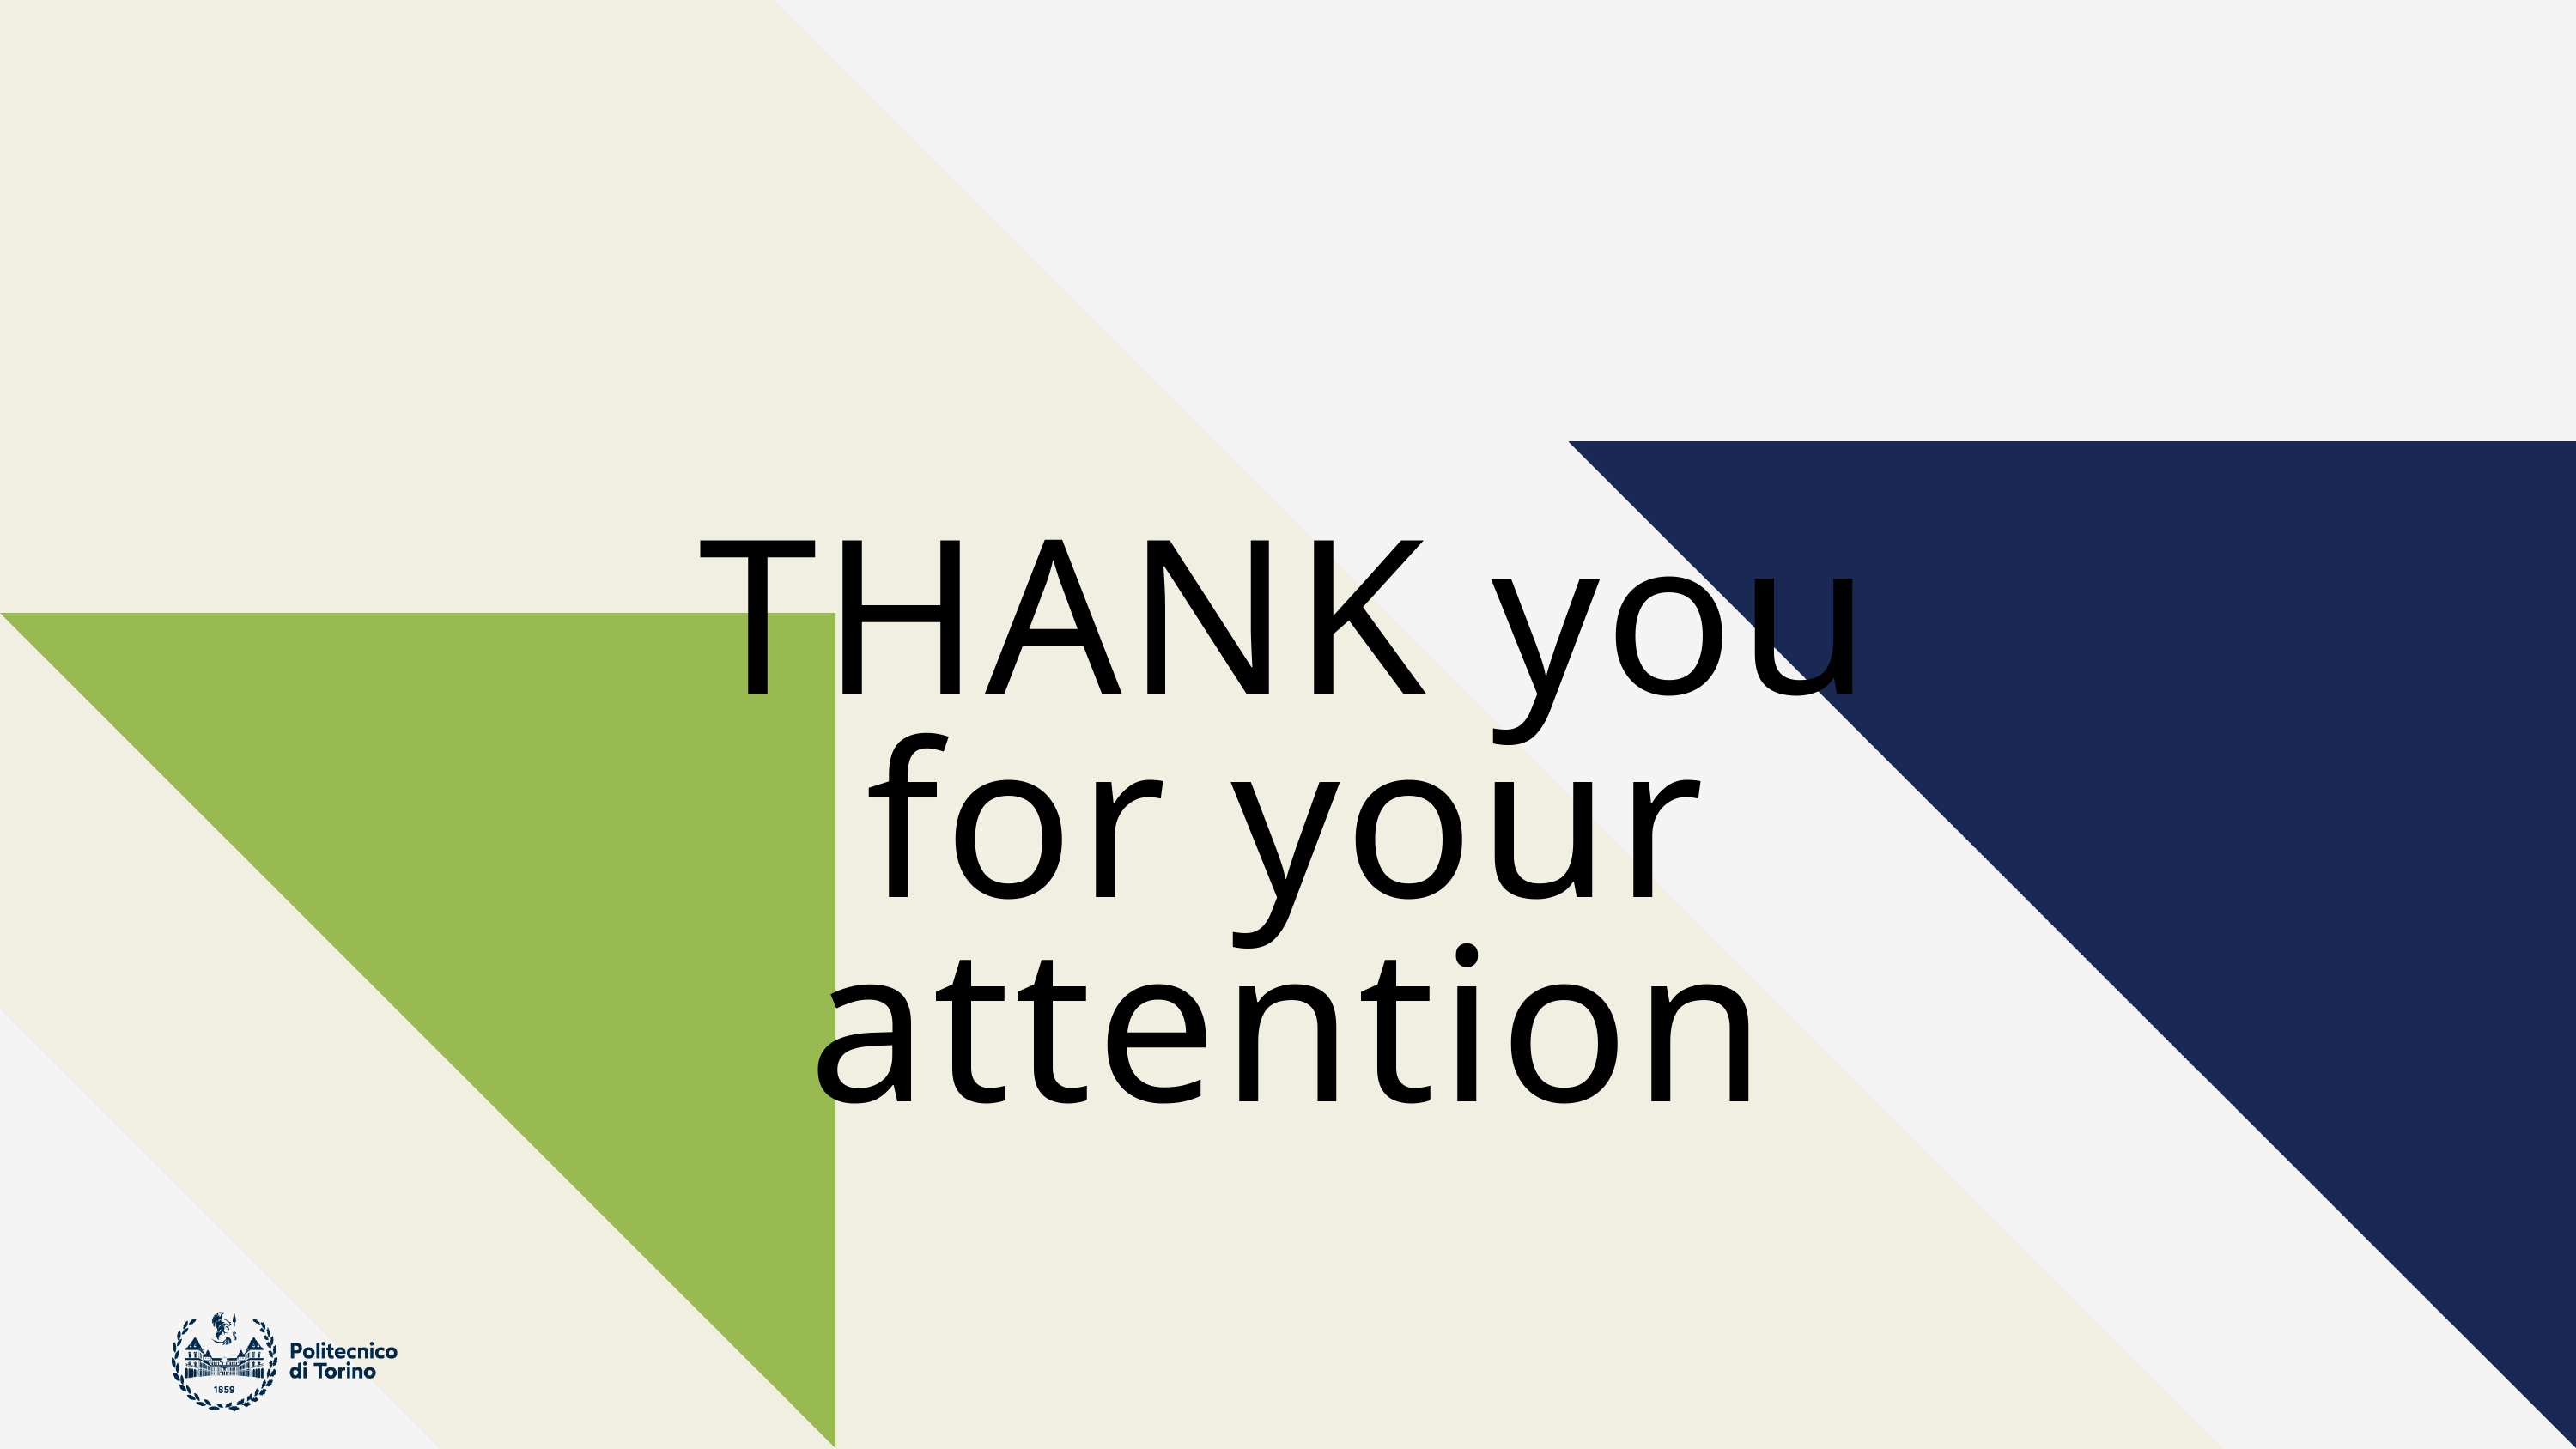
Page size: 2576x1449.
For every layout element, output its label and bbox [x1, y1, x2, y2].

text_box [0, 465, 2557, 1449]
text_box [1568, 441, 2576, 1449]
